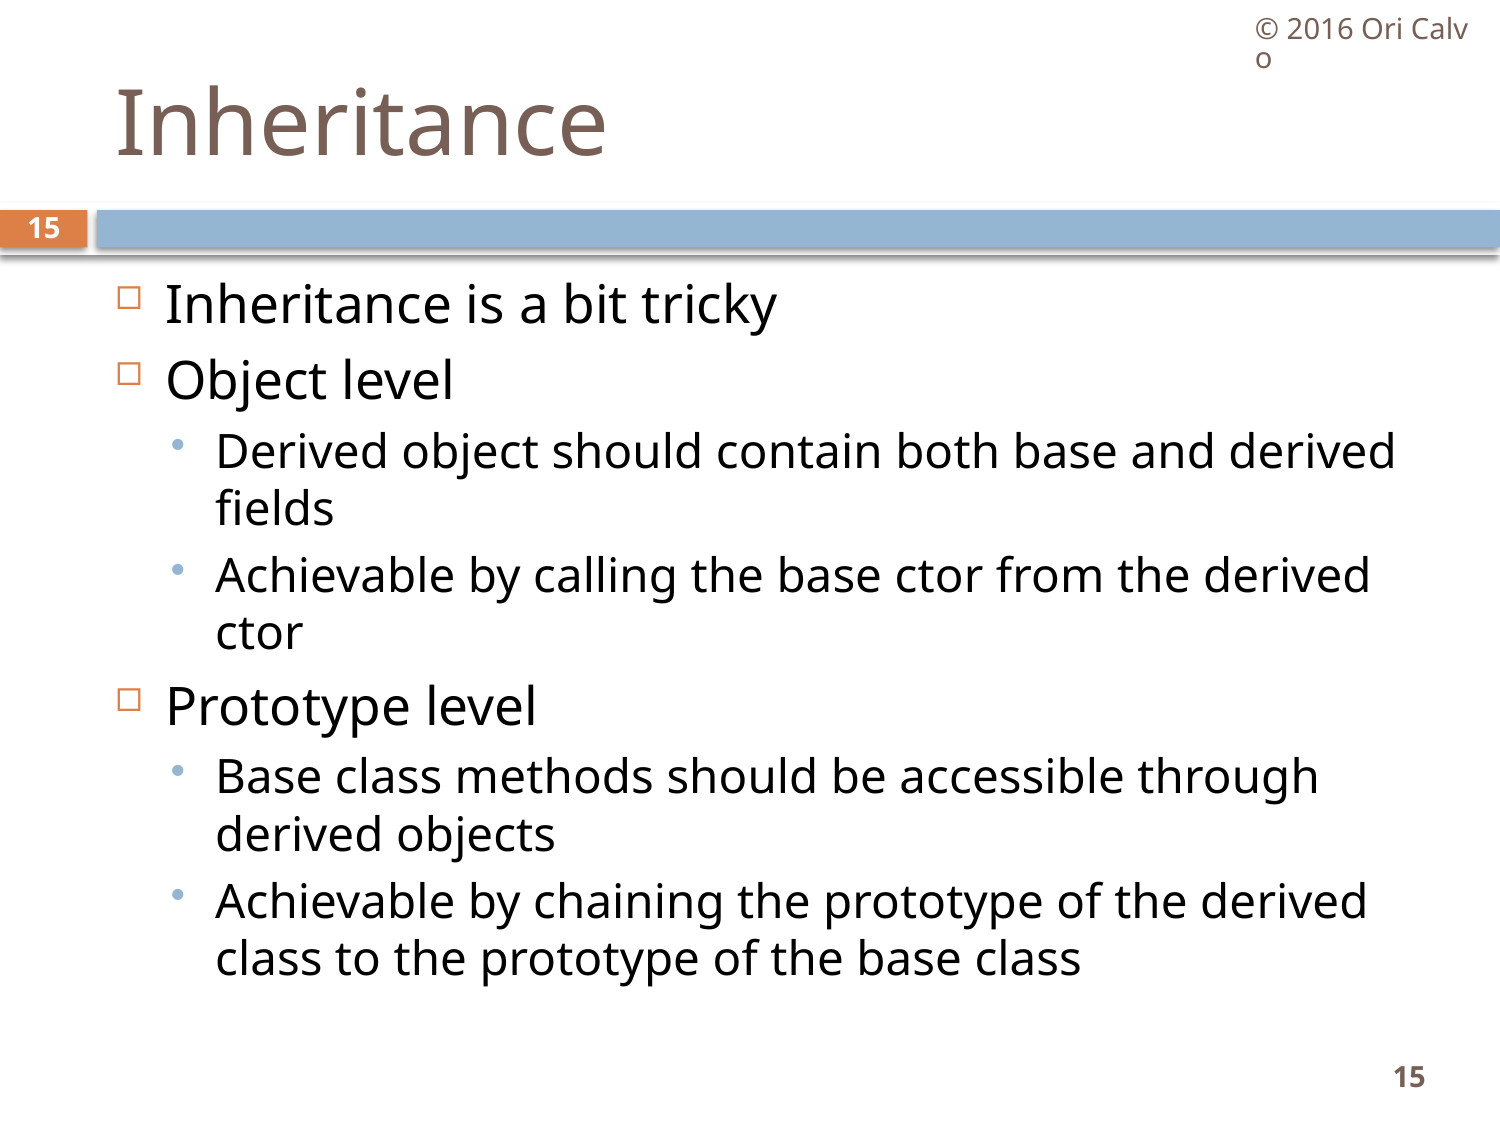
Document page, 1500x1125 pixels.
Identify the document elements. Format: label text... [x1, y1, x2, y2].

slide_number 15 [0, 208, 88, 249]
list Inheritance is a bit tricky Object level Derived object should contain both base and derived fields Achievable by calling the base ctor from the derived ctor Prototype level Base class methods should be accessible through derived objects Achievable by chaining the prototype of the derived class to the prototype of the base class [100, 262, 1438, 1000]
title Inheritance [100, 37, 1438, 200]
footer © 2016 Ori Calvo [1240, 0, 1500, 60]
